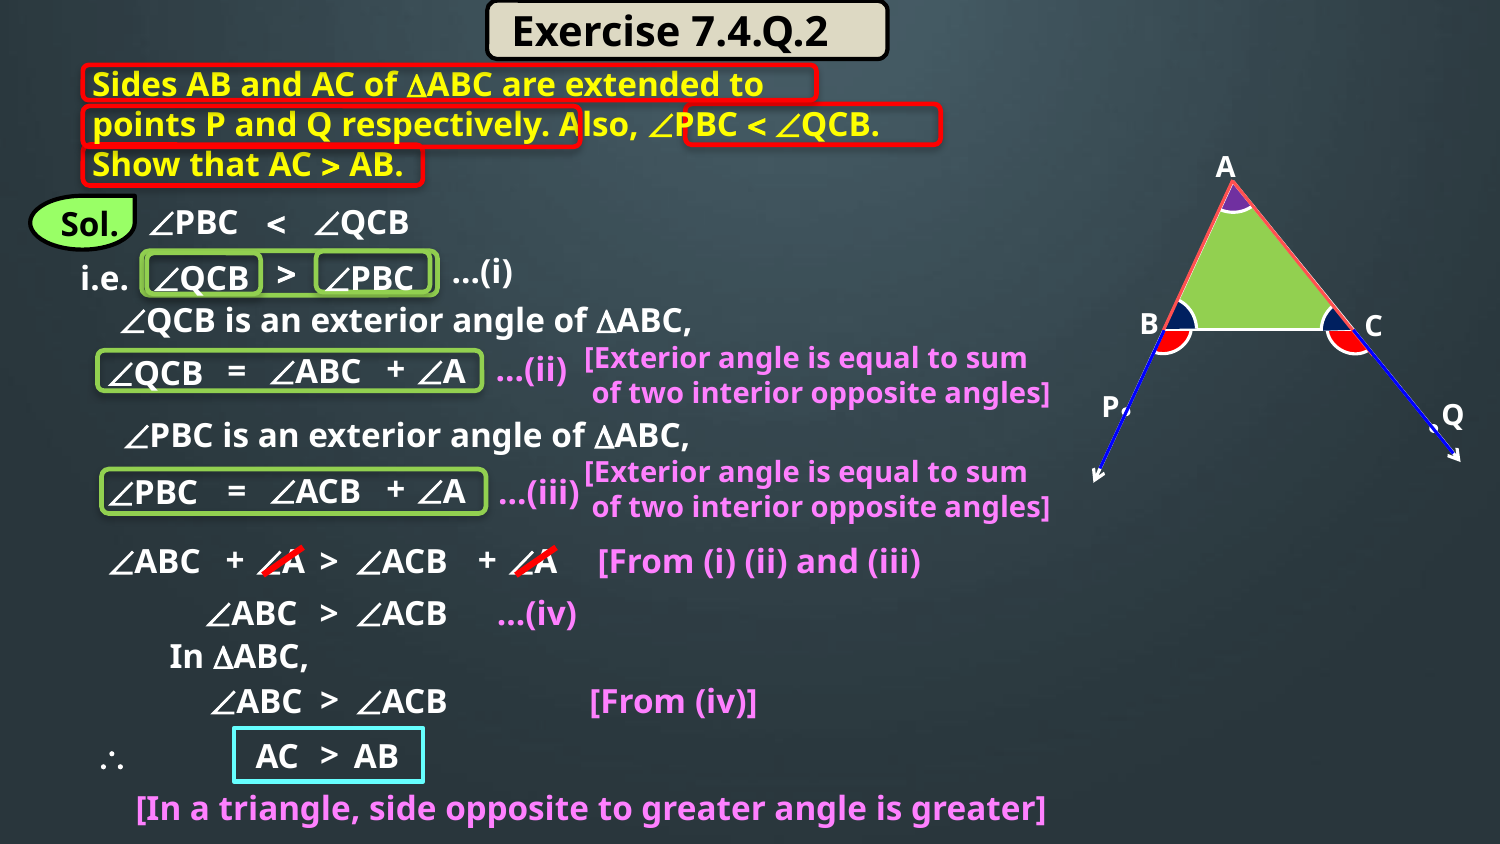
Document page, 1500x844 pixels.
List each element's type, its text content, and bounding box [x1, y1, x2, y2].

text_box ÐPBC is an exterior angle of DABC, [109, 407, 706, 462]
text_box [486, 0, 943, 63]
text_box ÐACB [341, 585, 463, 640]
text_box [29, 195, 139, 250]
text_box …(iii) [483, 464, 595, 519]
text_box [1352, 329, 1454, 454]
text_box In DABC, [154, 627, 325, 683]
text_box ÐPBC [309, 249, 430, 291]
text_box < [304, 674, 341, 726]
text_box < [251, 193, 299, 249]
text_box < [261, 250, 309, 291]
text_box ÐQCB [145, 249, 265, 291]
text_box ÐQCB [299, 193, 425, 249]
text_box ÐACB [341, 533, 463, 585]
text_box ÐA [494, 533, 573, 585]
text_box …(i) [436, 243, 528, 291]
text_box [1162, 179, 1233, 332]
text_box ÐABC [190, 585, 304, 627]
text_box [Exterior angle is equal to sum of two interior opposite angles] [569, 446, 1167, 531]
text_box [1232, 181, 1353, 330]
text_box ÐQCB [93, 344, 219, 400]
text_box > [304, 533, 341, 585]
text_box ÐACB [341, 673, 463, 728]
text_box ÐABC [195, 673, 318, 728]
text_box Sides AB and AC of DABC are extended to points P and Q respectively. Also, ÐPBC < ÐQCB. Show that AC > AB. [77, 56, 1088, 191]
text_box [From (iv)] [574, 673, 773, 728]
text_box [Exterior angle is equal to sum of two interior opposite angles] [569, 332, 1080, 418]
text_box ÐA [402, 462, 481, 518]
text_box ÐQCB is an exterior angle of DABC, [105, 291, 708, 345]
text_box …(ii) [480, 341, 583, 396]
text_box [430, 250, 436, 264]
text_box > [304, 585, 341, 640]
text_box \ [82, 728, 142, 783]
text_box ÐA [402, 342, 481, 398]
text_box …(iv) [482, 585, 593, 640]
text_box + [371, 463, 421, 519]
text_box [1099, 330, 1165, 469]
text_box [262, 546, 304, 576]
text_box = [212, 345, 262, 401]
text_box [In a triangle, side opposite to greater angle is greater] [120, 780, 1266, 835]
text_box + [462, 534, 494, 589]
text_box + [371, 343, 421, 399]
text_box ÐACB [255, 462, 377, 518]
text_box ÐA [241, 533, 304, 585]
text_box [80, 103, 583, 149]
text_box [1085, 140, 1481, 484]
text_box [80, 62, 819, 103]
text_box [232, 726, 425, 784]
text_box i.e. [65, 249, 145, 305]
text_box = [212, 465, 262, 520]
text_box + [210, 534, 241, 585]
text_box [515, 547, 557, 576]
text_box [From (i) (ii) and (iii) [582, 532, 937, 588]
text_box ÐPBC [136, 193, 251, 249]
text_box ÐPBC [93, 464, 214, 519]
text_box ÐABC [94, 533, 216, 588]
text_box ÐABC [255, 342, 377, 398]
